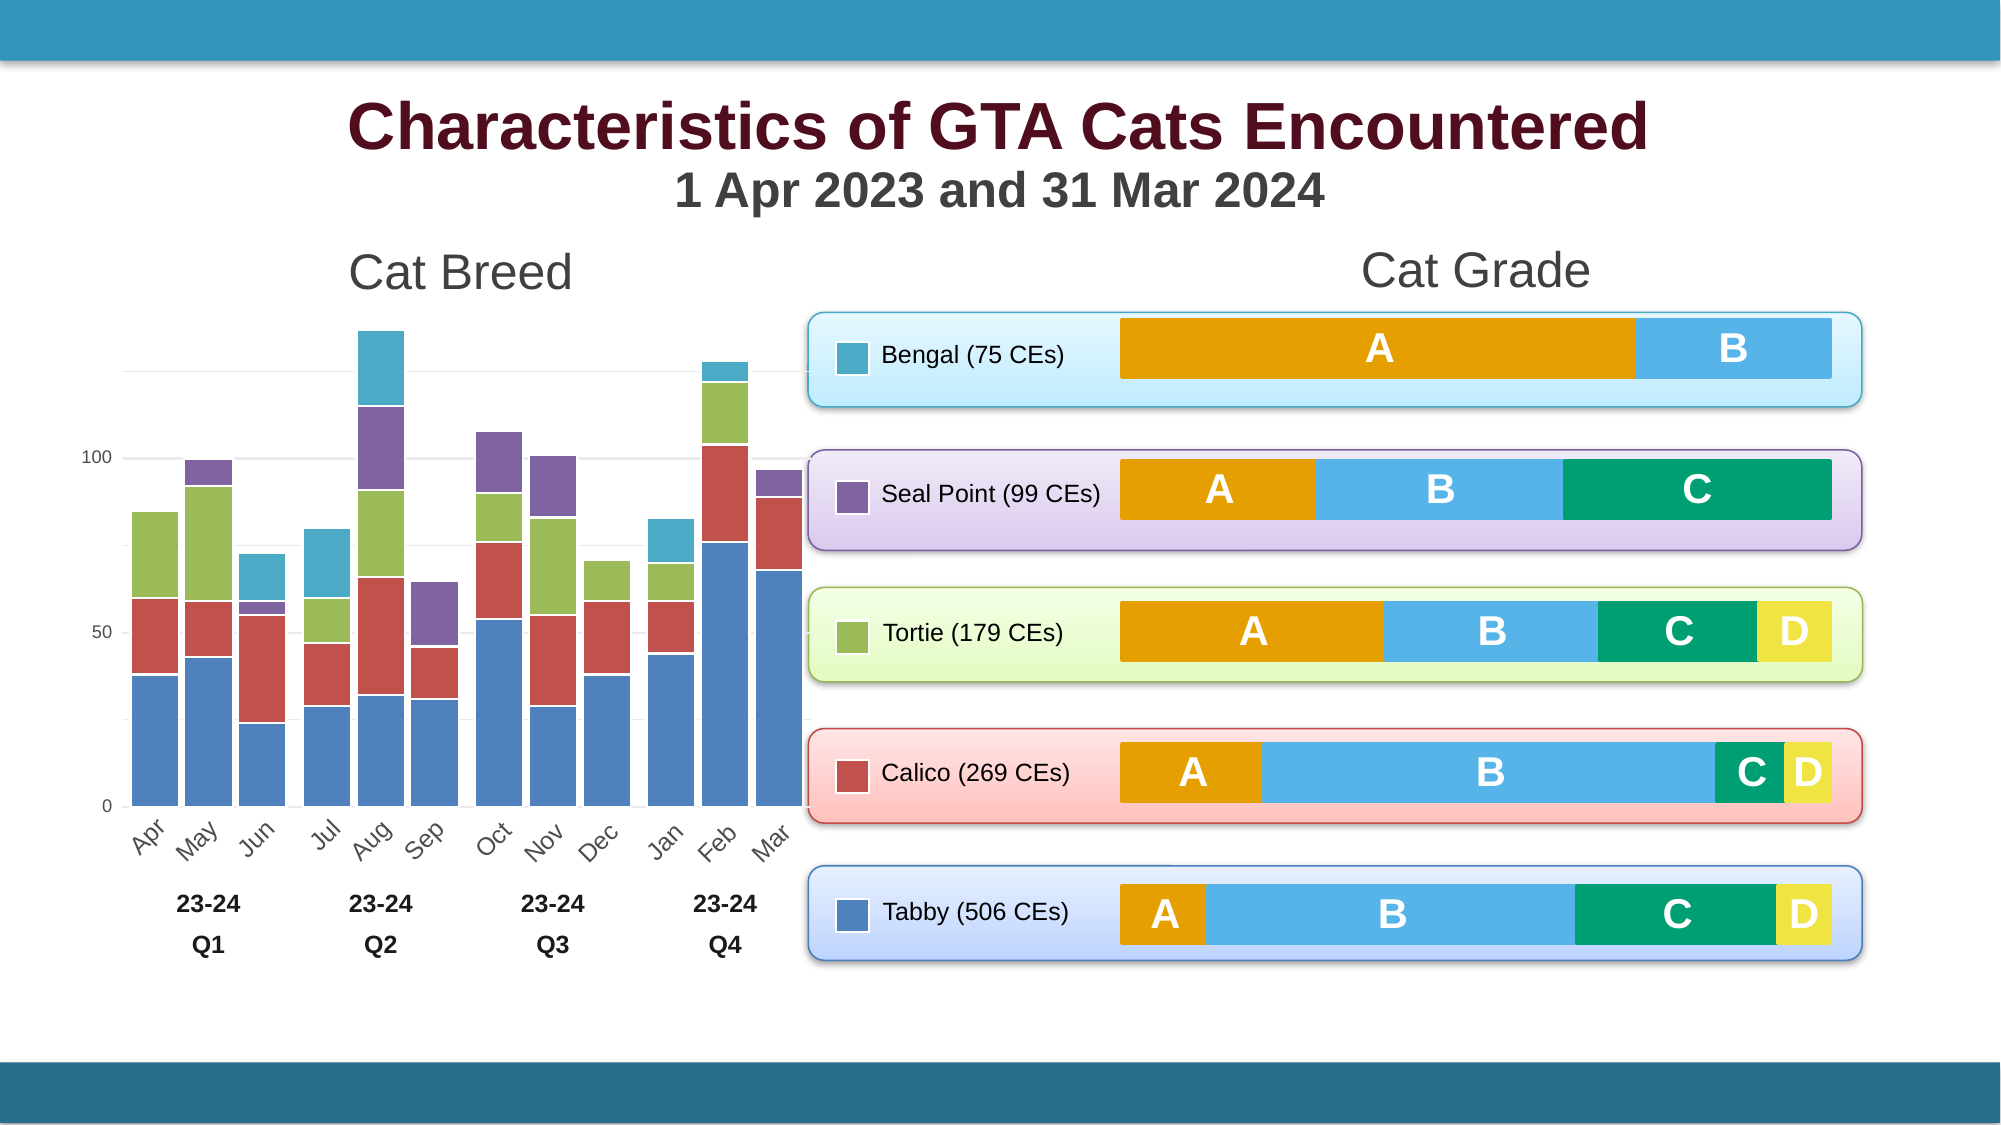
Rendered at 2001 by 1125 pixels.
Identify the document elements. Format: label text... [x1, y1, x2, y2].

chart [1107, 262, 1846, 1001]
list Characteristics of GTA Cats Encountered [131, 75, 1869, 143]
list 1 Apr 2023 and 31 Mar 2024 [291, 149, 1709, 213]
list Cat Grade [1172, 229, 1780, 261]
list Cat Breed [174, 232, 747, 288]
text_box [37, 293, 1113, 1026]
